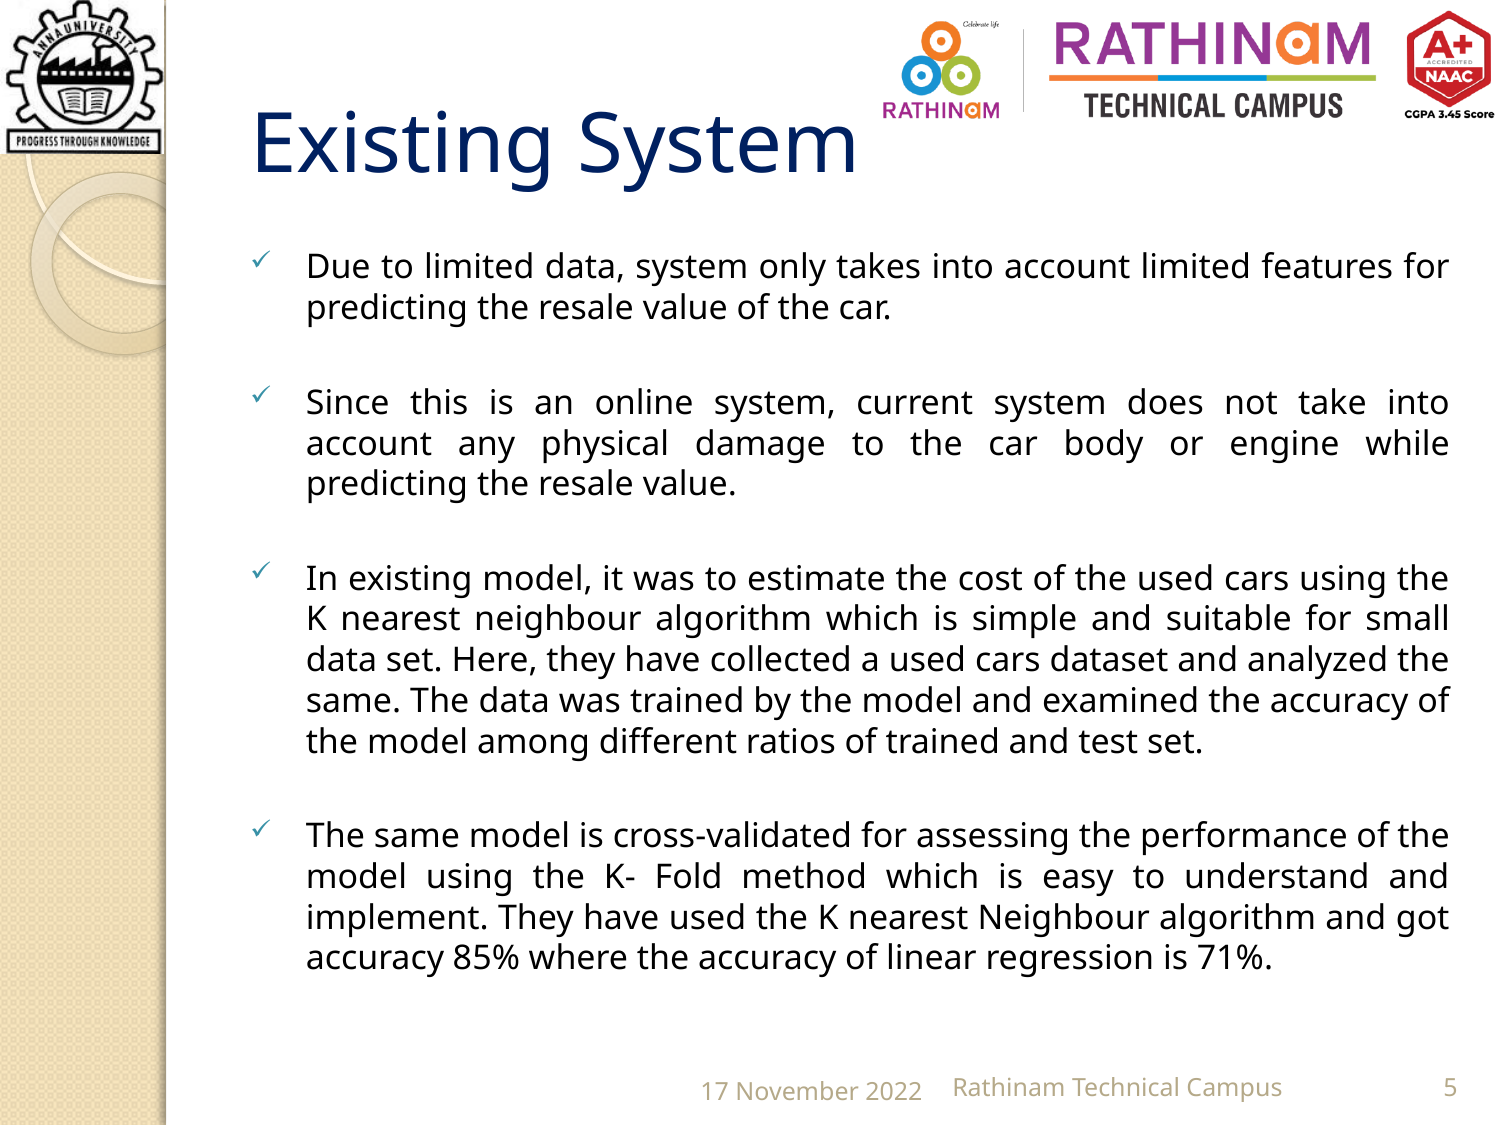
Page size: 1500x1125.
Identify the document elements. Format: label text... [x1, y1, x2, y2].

list Due to limited data, system only takes into account limited features for predicting the resale value of the car. Since this is an online system, current system does not take into account any physical damage to the car body or engine while predicting the resale value. In existing model, it was to estimate the cost of the used cars using the K nearest neighbour algorithm which is simple and suitable for small data set. Here, they have collected a used cars dataset and analyzed the same. The data was trained by the model and examined the accuracy of the model among different ratios of trained and test set. The same model is cross-validated for assessing the performance of the model using the K- Fold method which is easy to understand and implement. They have used the K nearest Neighbour algorithm and got accuracy 85% where the accuracy of linear regression is 71%. [235, 237, 1466, 1025]
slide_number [587, 1034, 937, 1113]
title Existing System [235, 45, 1466, 233]
footer Rathinam Technical Campus [937, 1034, 1413, 1113]
slide_number 5 [1413, 1034, 1488, 1113]
picture [737, 0, 1500, 153]
picture [0, 0, 165, 154]
